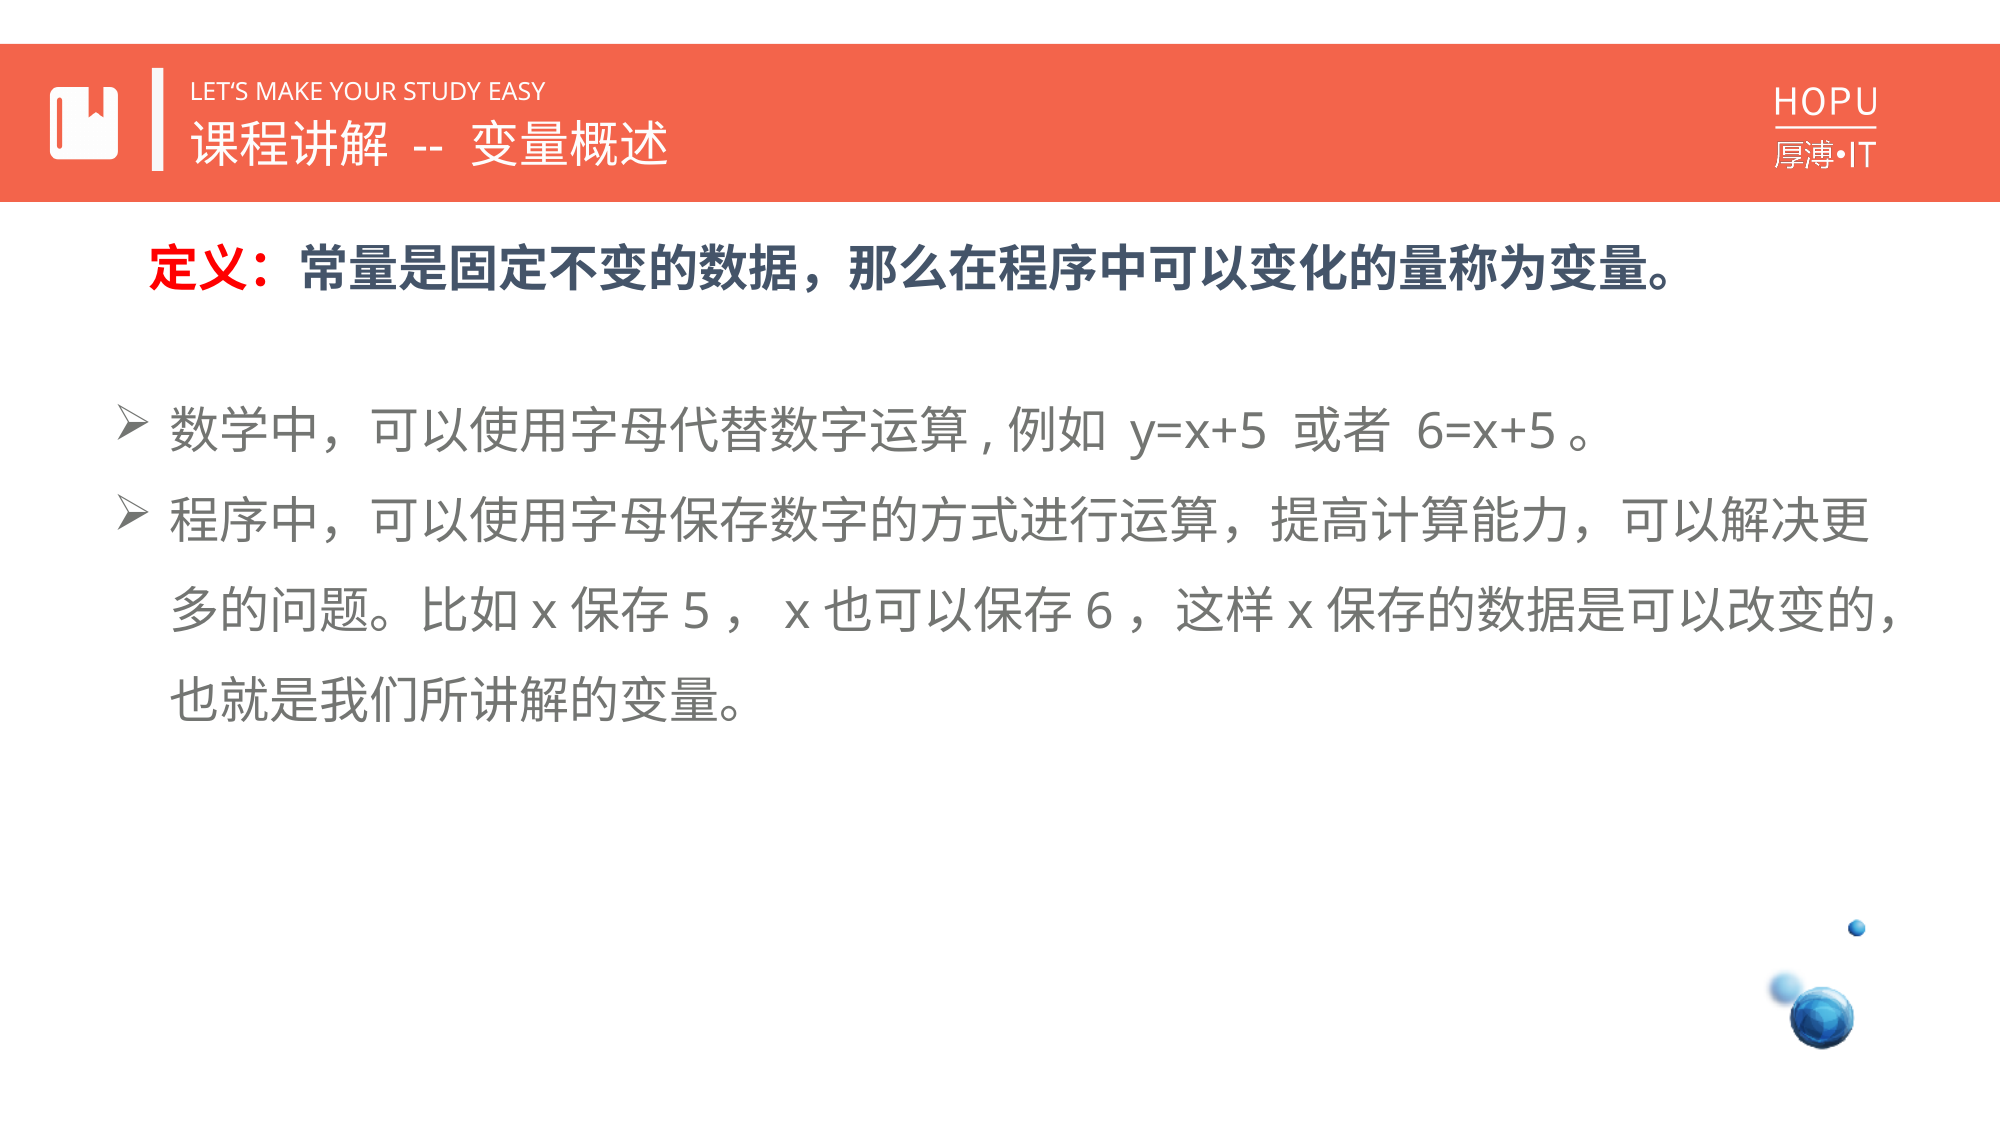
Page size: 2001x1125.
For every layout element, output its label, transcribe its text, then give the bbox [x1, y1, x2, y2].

text_box 数学中，可以使用字母代替数字运算,例如 y=x+5 或者 6=x+5。 程序中，可以使用字母保存数字的方式进行运算，提高计算能力，可以解决更多的问题。比如x保存5，x也可以保存6，这样x保存的数据是可以改变的，也就是我们所讲解的变量。 [98, 360, 1908, 736]
text_box [316, 43, 2000, 203]
text_box 定义：常量是固定不变的数据，那么在程序中可以变化的量称为变量。 [133, 228, 1714, 304]
text_box LET‘S MAKE YOUR STUDY EASY [316, 67, 893, 113]
picture [1186, 542, 2000, 1125]
text_box 课程讲解 -- 变量概述 [316, 117, 1326, 228]
picture [0, 0, 316, 253]
picture [1773, 75, 1878, 181]
